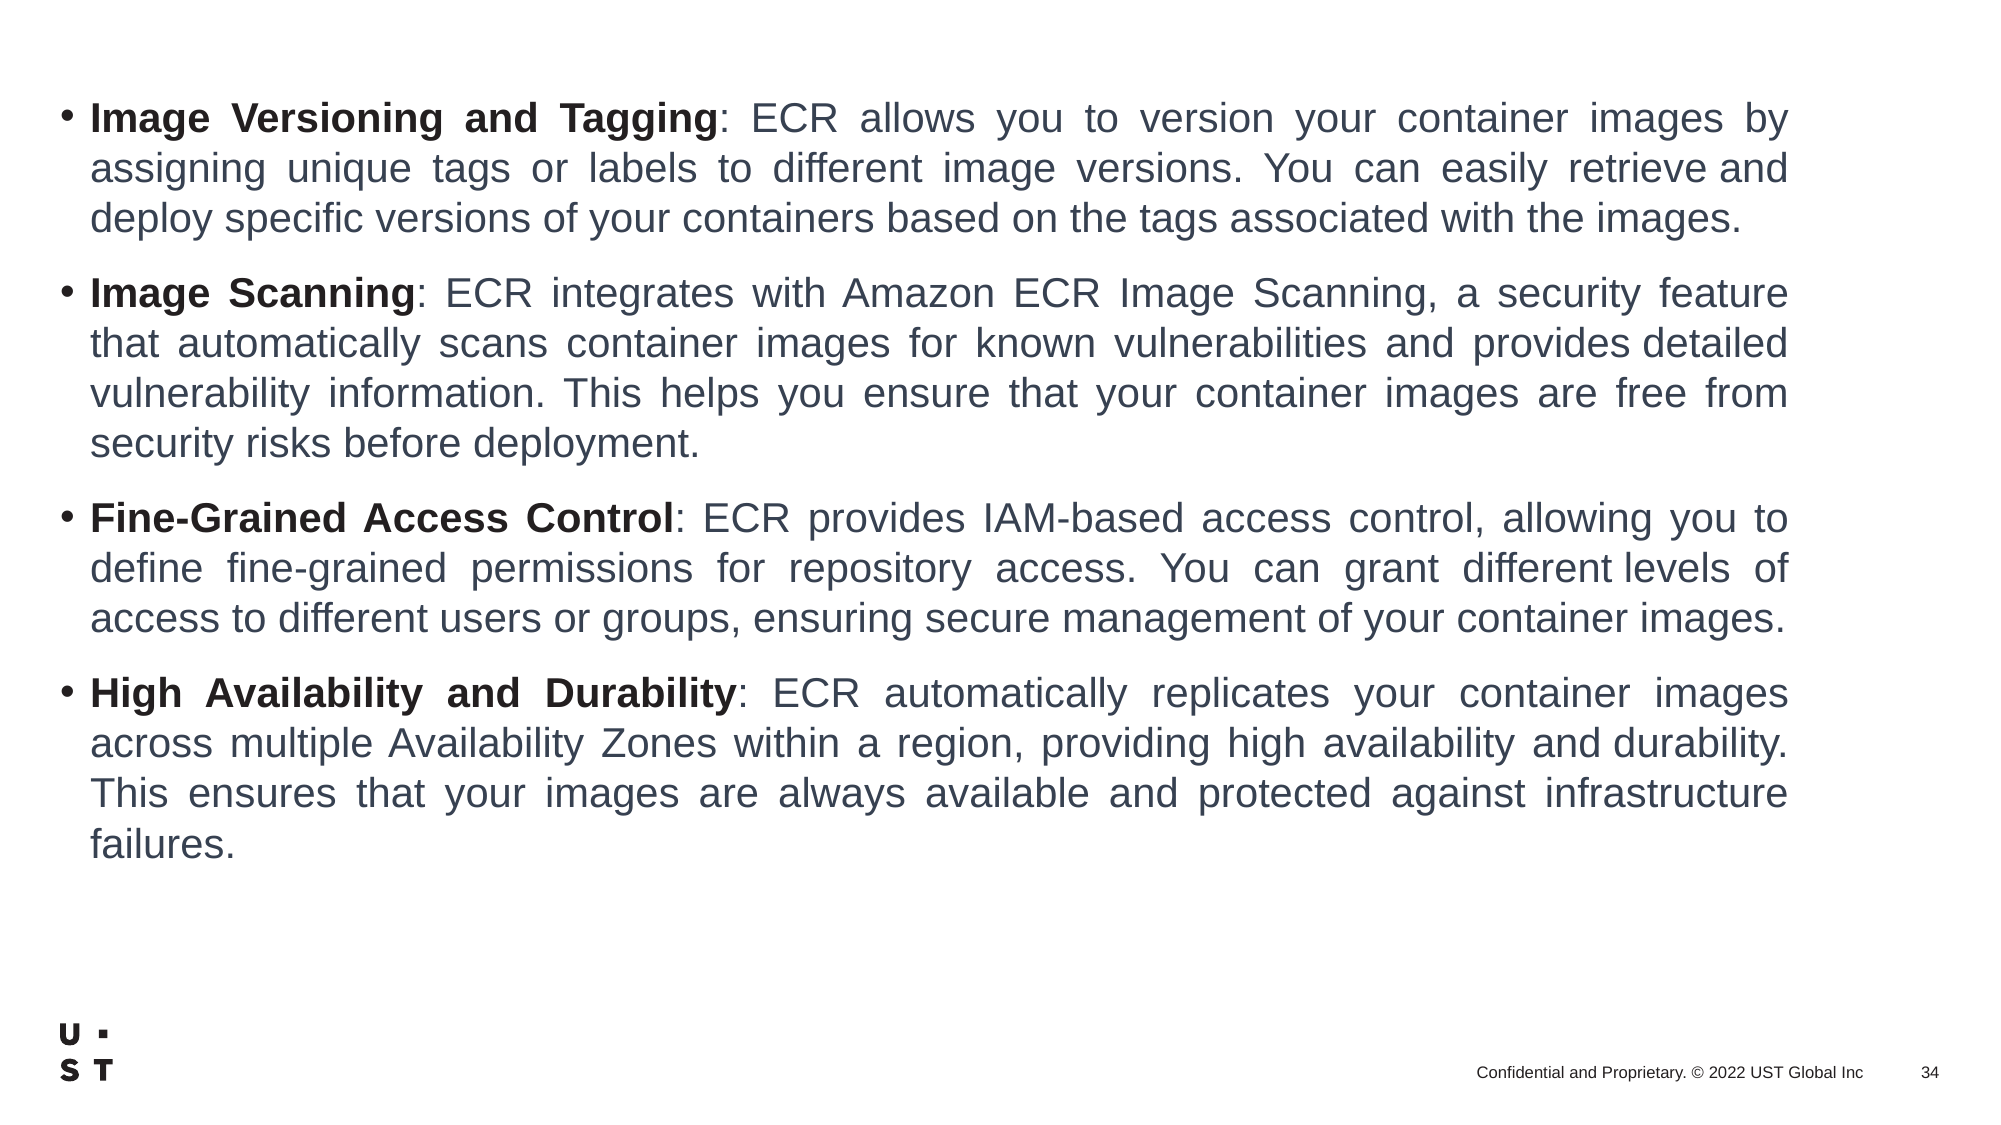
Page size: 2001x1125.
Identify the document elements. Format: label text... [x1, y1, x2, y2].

list Image Versioning and Tagging: ECR allows you to version your container images by assigning unique tags or labels to different image versions. You can easily retrieve and deploy specific versions of your containers based on the tags associated with the images. Image Scanning: ECR integrates with Amazon ECR Image Scanning, a security feature that automatically scans container images for known vulnerabilities and provides detailed vulnerability information. This helps you ensure that your container images are free from security risks before deployment. Fine-Grained Access Control: ECR provides IAM-based access control, allowing you to define fine-grained permissions for repository access. You can grant different levels of access to different users or groups, ensuring secure management of your container images. High Availability and Durability: ECR automatically replicates your container images across multiple Availability Zones within a region, providing high availability and durability. This ensures that your images are always available and protected against infrastructure failures. [60, 90, 1790, 998]
